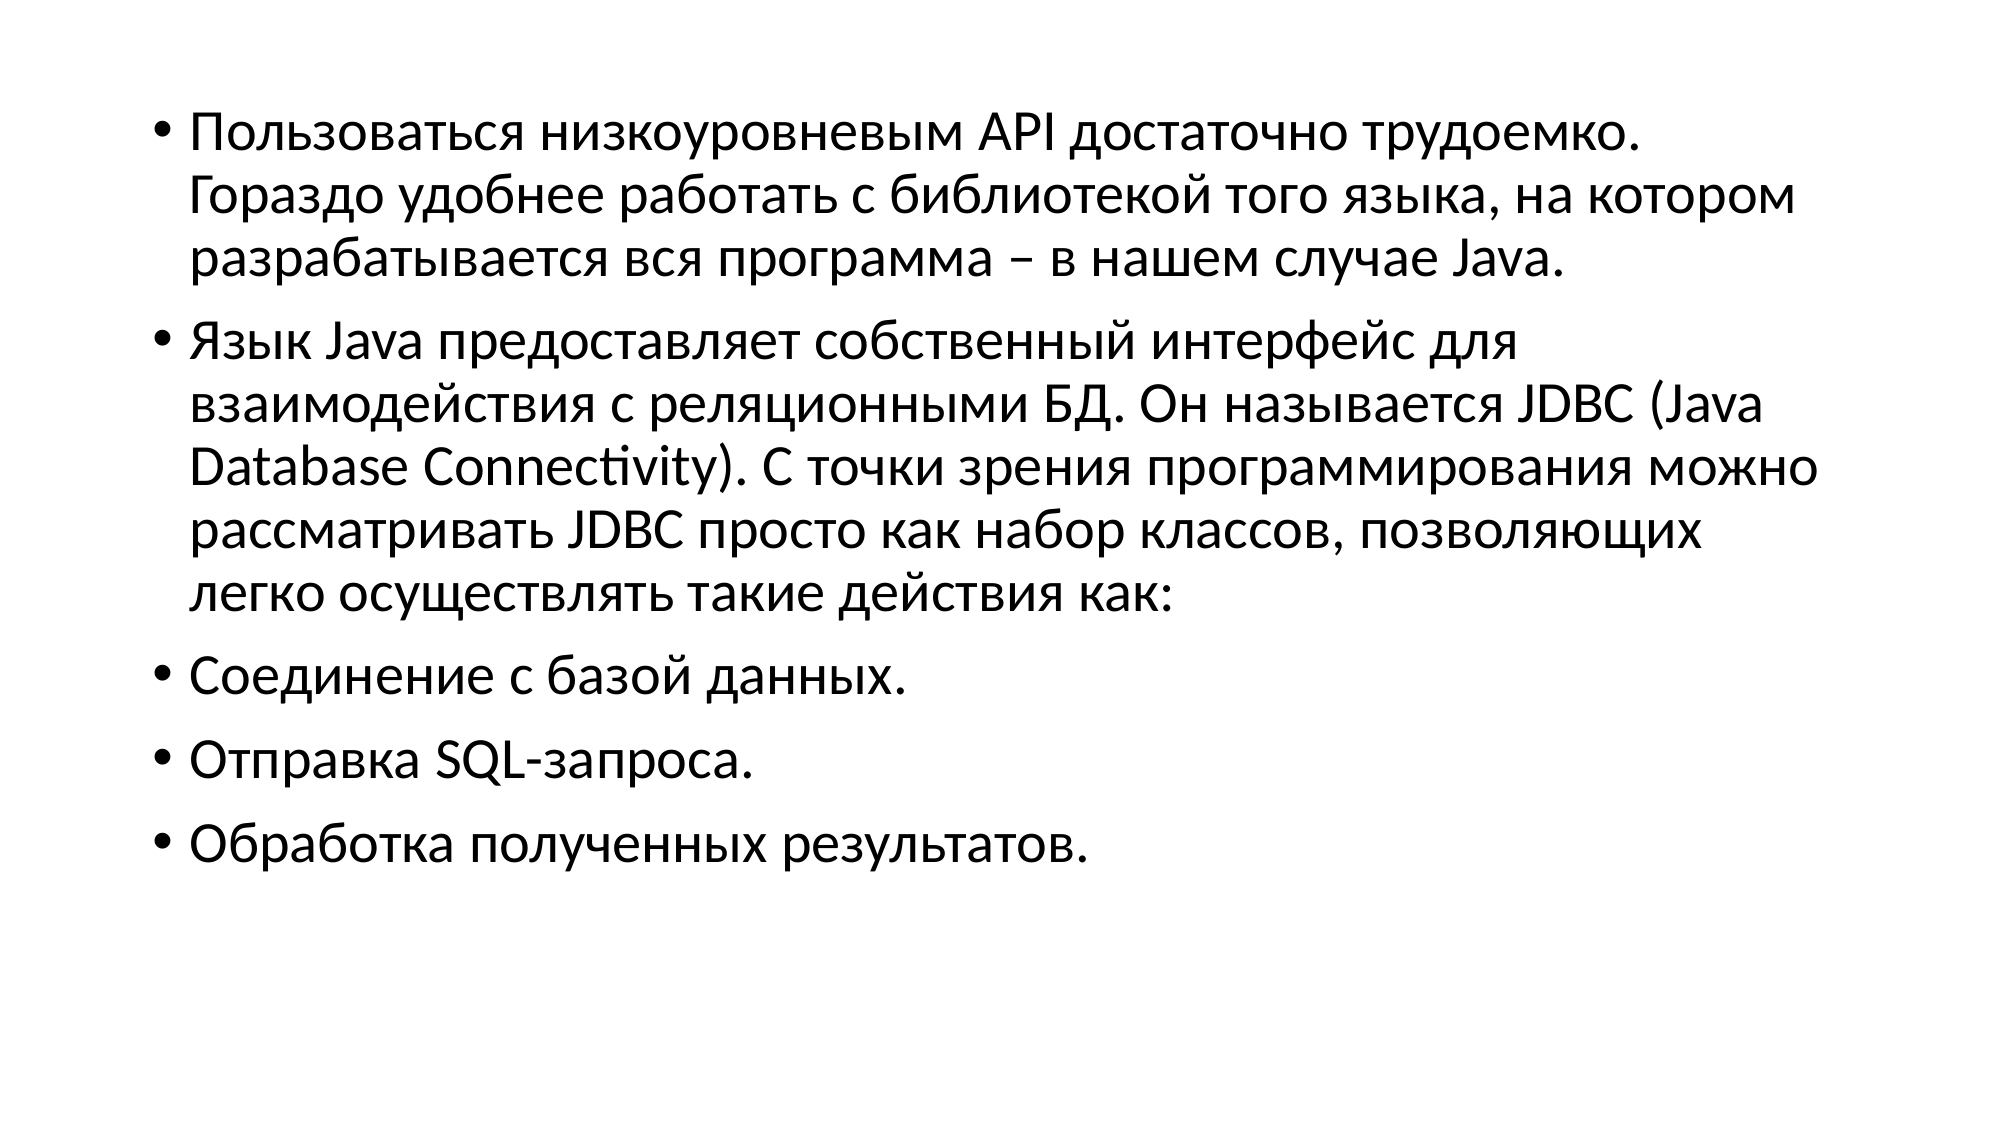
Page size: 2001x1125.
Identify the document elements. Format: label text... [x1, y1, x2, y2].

list Пользоваться низкоуровневым API достаточно трудоемко. Гораздо удобнее работать с библиотекой того языка, на котором разрабатывается вся программа – в нашем случае Java. Язык Java предоставляет собственный интерфейс для взаимодействия с реляционными БД. Он называется JDBC (Java Database Connectivity). С точки зрения программирования можно рассматривать JDBC просто как набор классов, позволяющих легко осуществлять такие действия как: Соединение с базой данных. Отправка SQL-запроса. Обработка полученных результатов. [137, 92, 1863, 1014]
